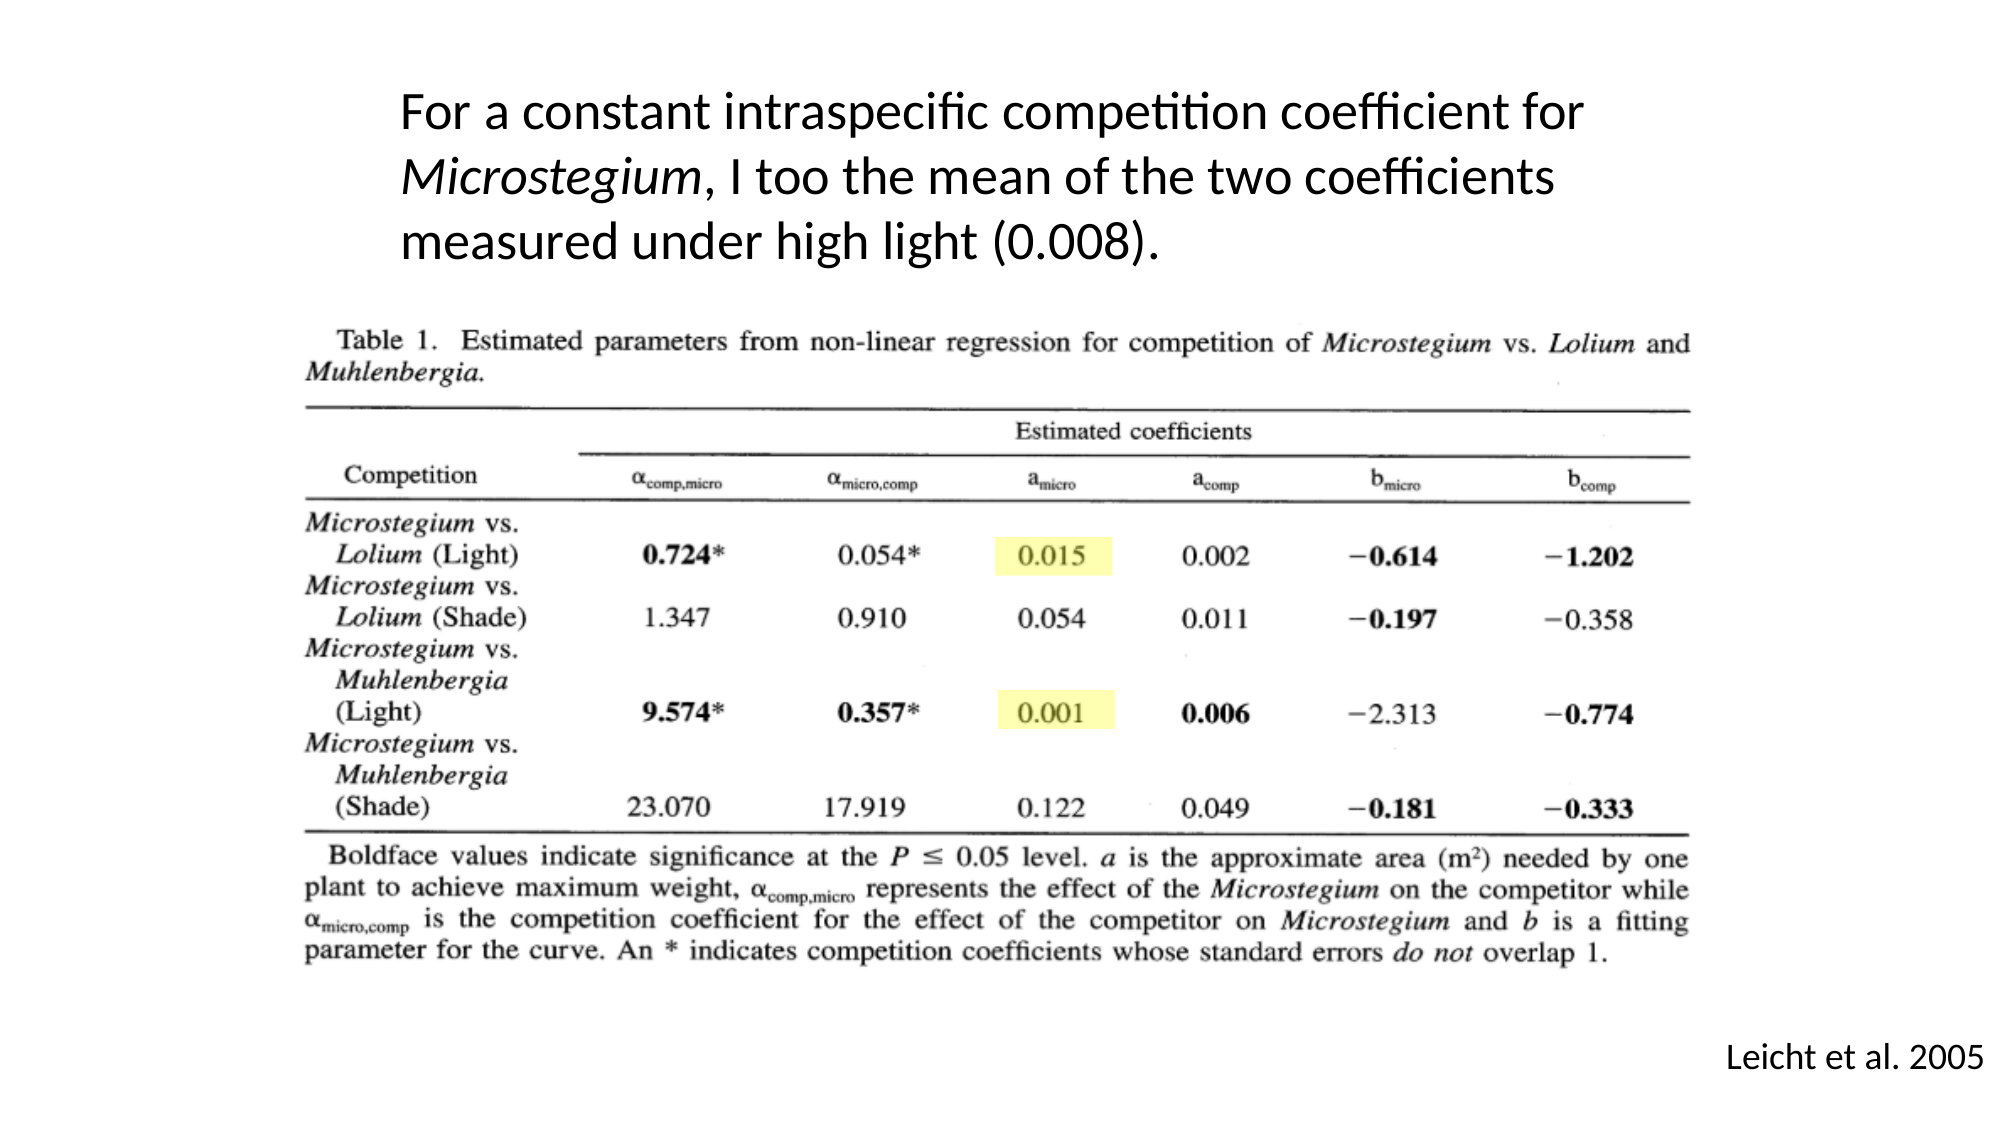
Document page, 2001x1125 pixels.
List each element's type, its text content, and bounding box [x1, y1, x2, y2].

text_box For a constant intraspecific competition coefficient for Microstegium, I too the mean of the two coefficients measured under high light (0.008). [385, 67, 1615, 278]
picture [287, 300, 1713, 1005]
text_box Leicht et al. 2005 [1683, 1024, 2000, 1085]
